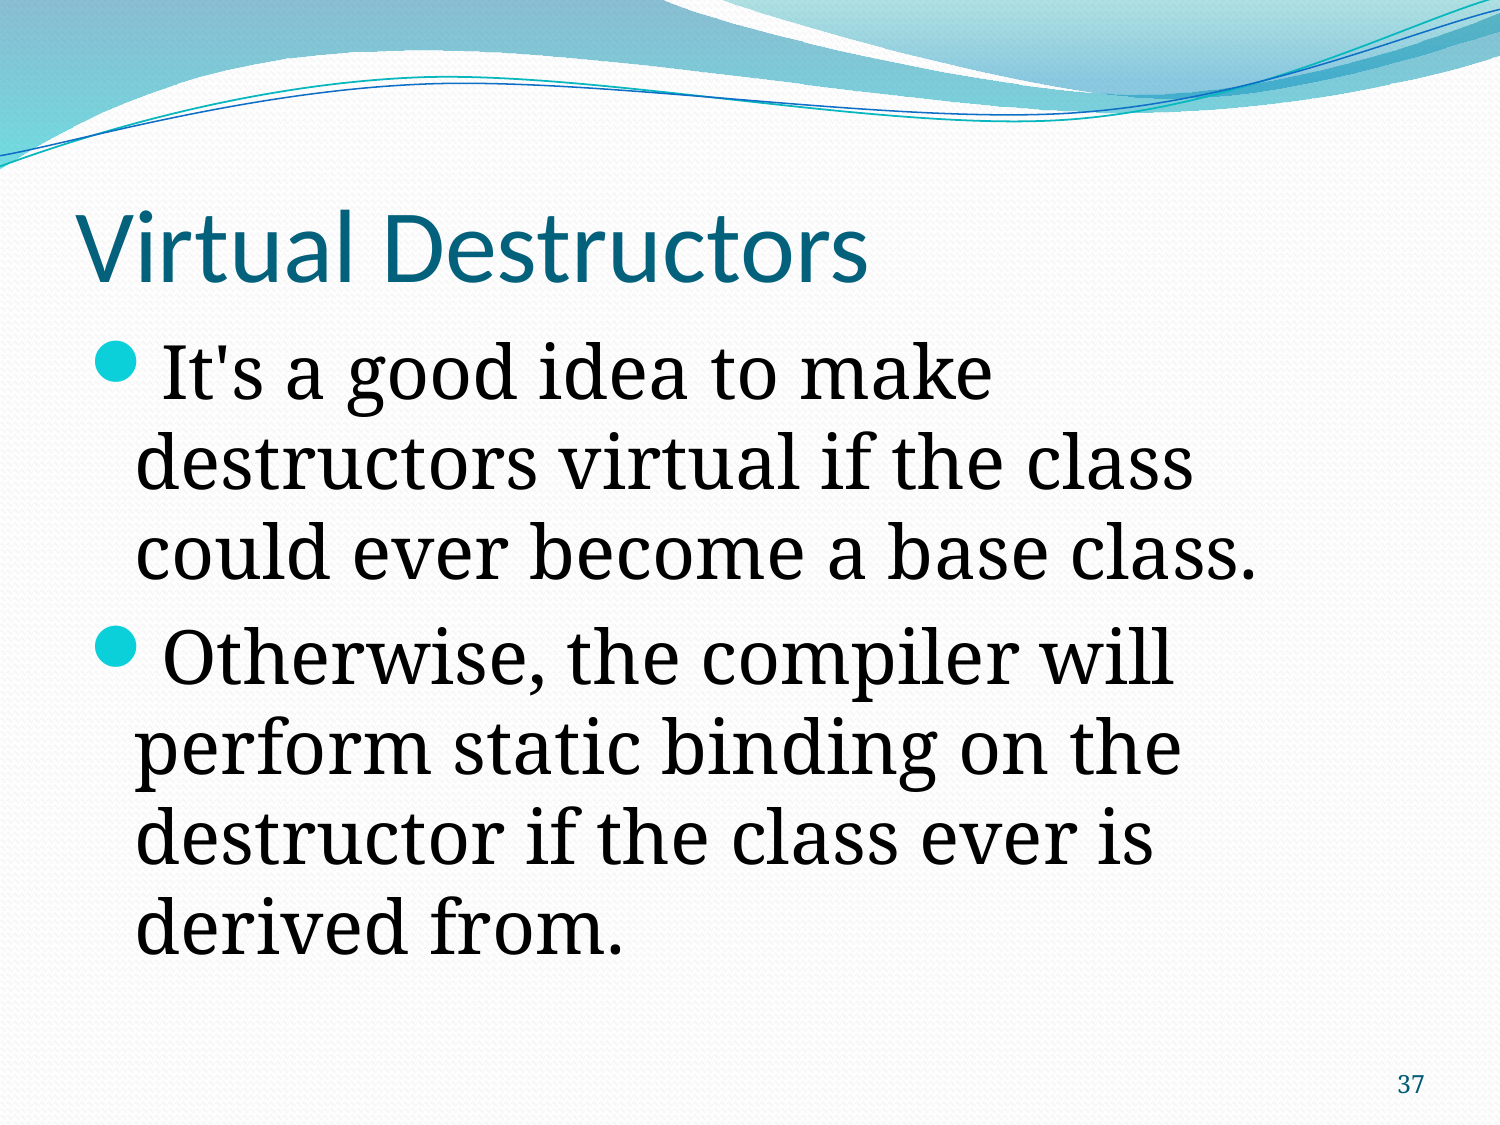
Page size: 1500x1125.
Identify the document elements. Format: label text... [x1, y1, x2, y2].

title Virtual Destructors [75, 115, 1425, 303]
slide_number 37 [1299, 1042, 1425, 1103]
list It's a good idea to make destructors virtual if the class could ever become a base class. Otherwise, the compiler will perform static binding on the destructor if the class ever is derived from. [75, 317, 1425, 1038]
